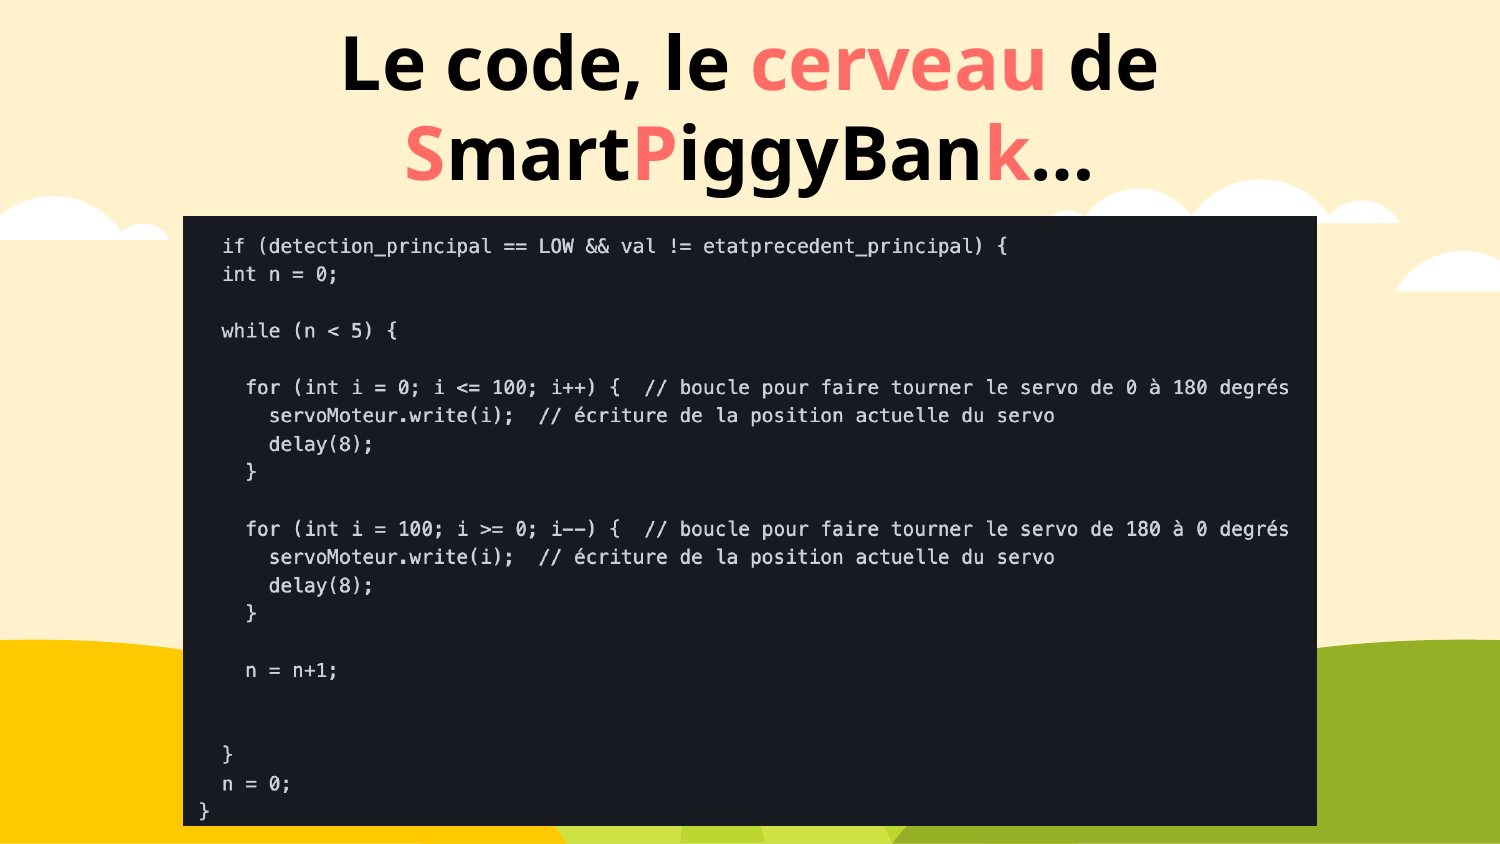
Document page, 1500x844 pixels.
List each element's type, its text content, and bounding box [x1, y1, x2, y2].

text_box Le code, le cerveau de SmartPiggyBank… [64, 0, 1436, 208]
picture [182, 215, 1318, 826]
